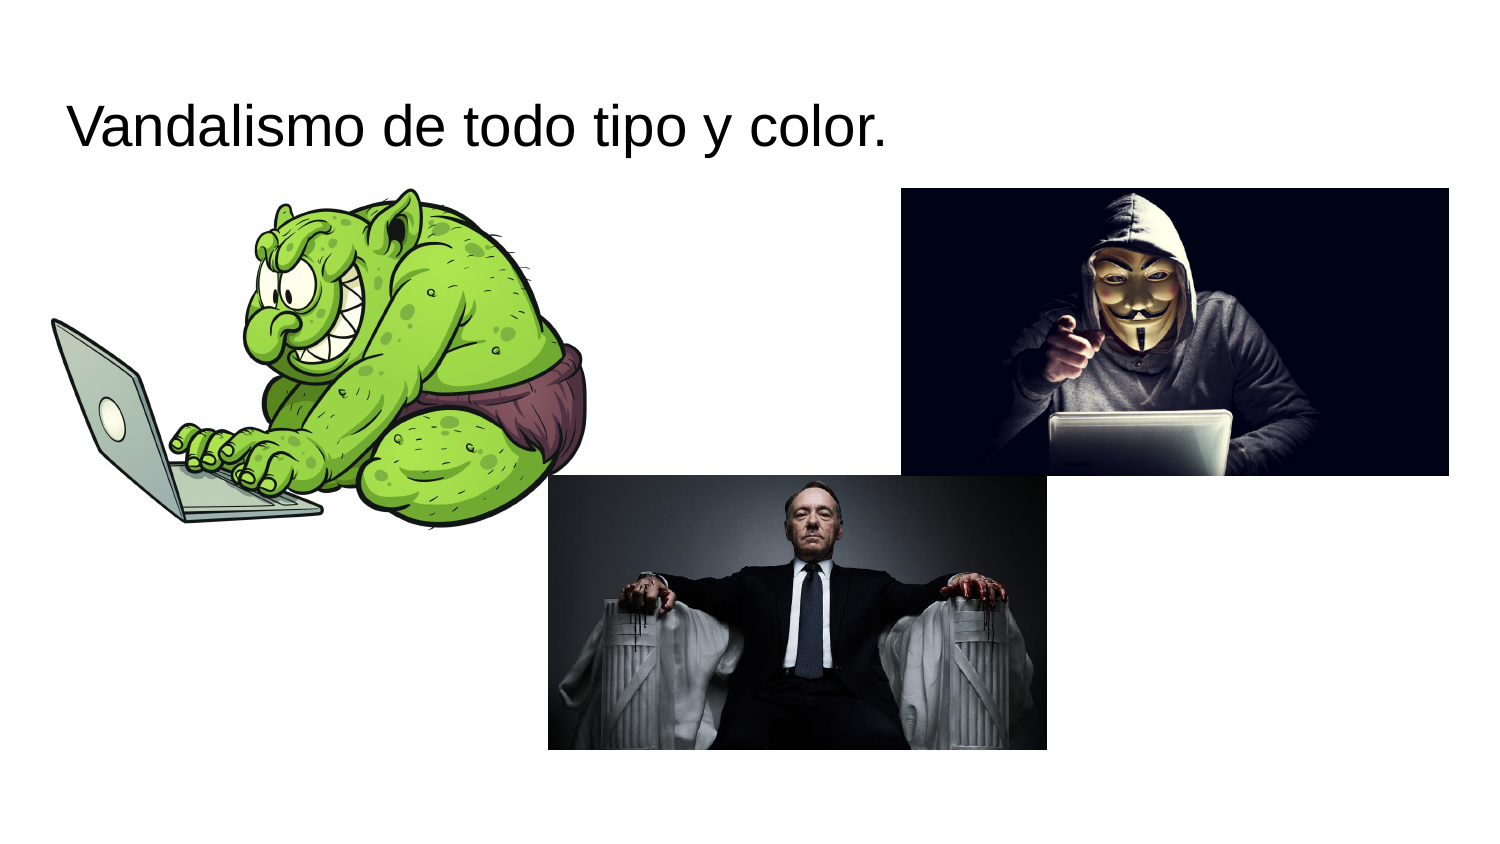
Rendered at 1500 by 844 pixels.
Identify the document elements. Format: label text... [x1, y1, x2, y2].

picture [50, 188, 1450, 750]
title Vandalismo de todo tipo y color. [51, 72, 1449, 167]
